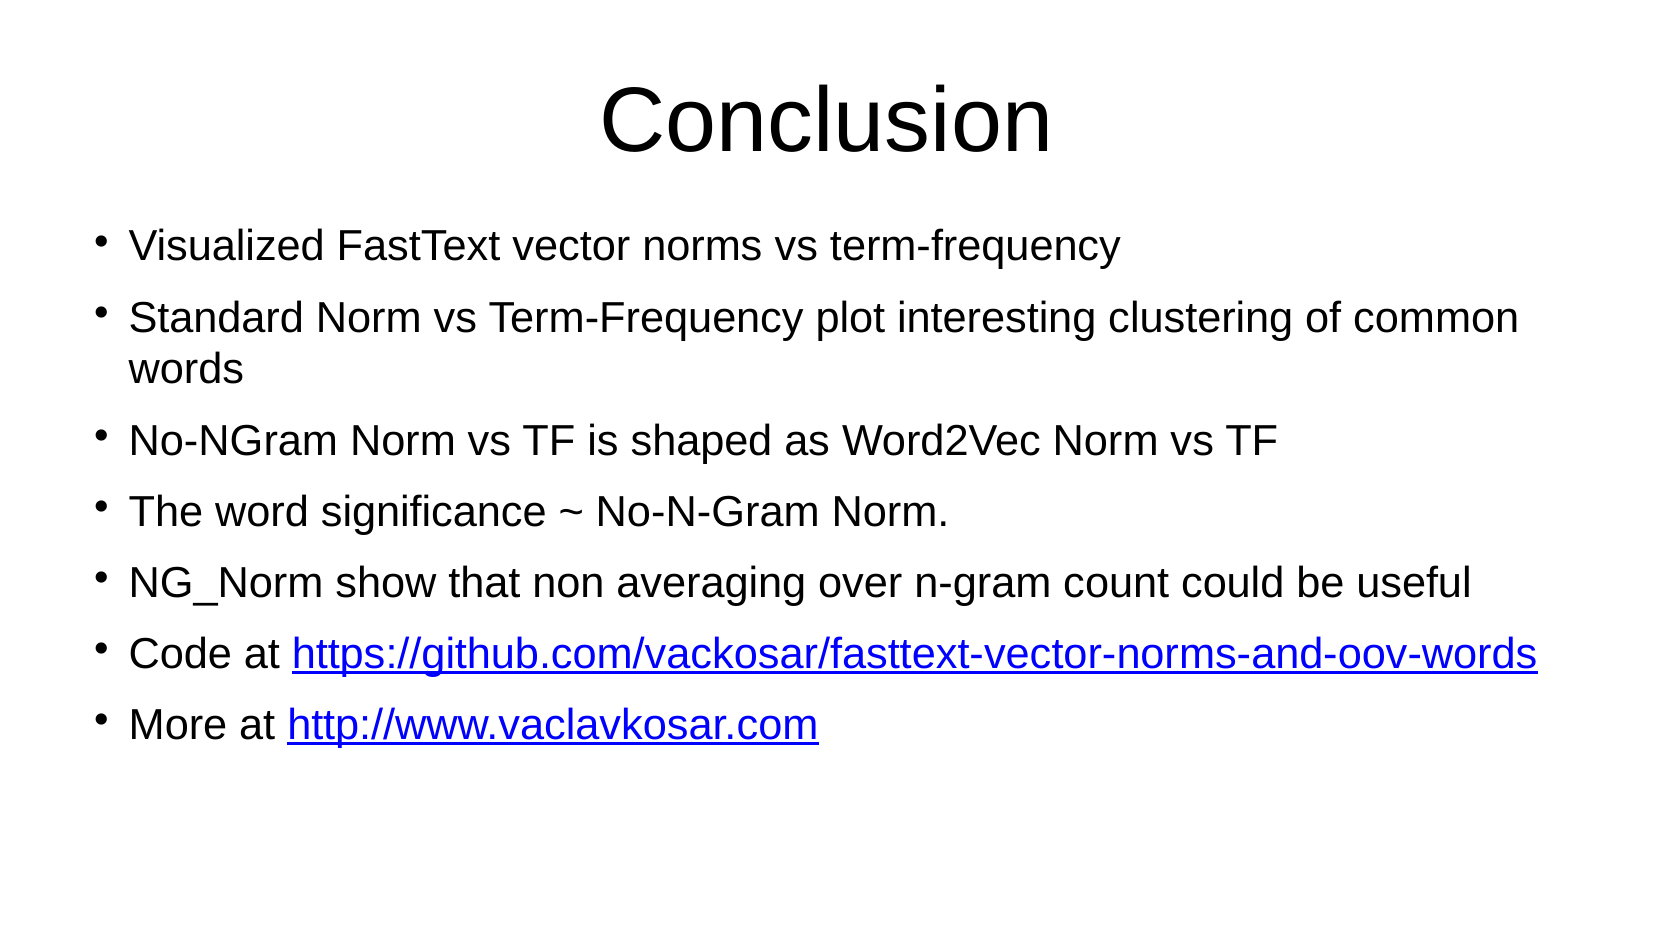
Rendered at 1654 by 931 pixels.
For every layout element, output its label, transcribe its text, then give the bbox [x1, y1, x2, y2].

text_box Visualized FastText vector norms vs term-frequency Standard Norm vs Term-Frequency plot interesting clustering of common words No-NGram Norm vs TF is shaped as Word2Vec Norm vs TF The word significance ~ No-N-Gram Norm. NG_Norm show that non averaging over n-gram count could be useful Code at https://github.com/vackosar/fasttext-vector-norms-and-oov-words More at http://www.vaclavkosar.com [82, 217, 1571, 757]
text_box Conclusion [82, 37, 1571, 193]
